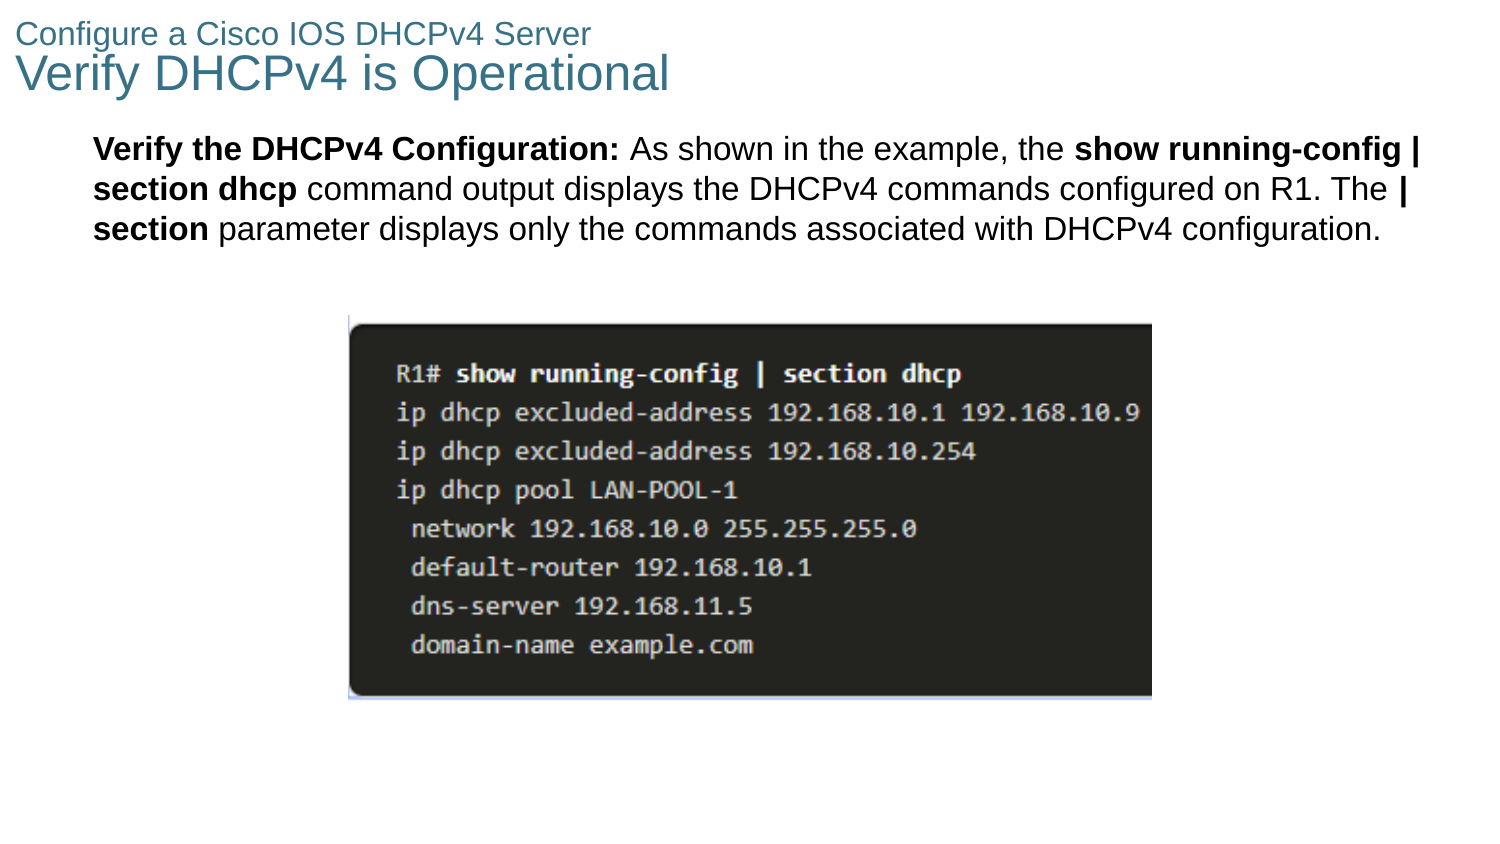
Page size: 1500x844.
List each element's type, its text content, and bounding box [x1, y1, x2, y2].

list Verify the DHCPv4 Configuration: As shown in the example, the show running-config | section dhcp command output displays the DHCPv4 commands configured on R1. The | section parameter displays only the commands associated with DHCPv4 configuration. [77, 120, 1437, 296]
title Configure a Cisco IOS DHCPv4 Server Verify DHCPv4 is Operational [0, 0, 1369, 121]
picture [348, 315, 1152, 708]
